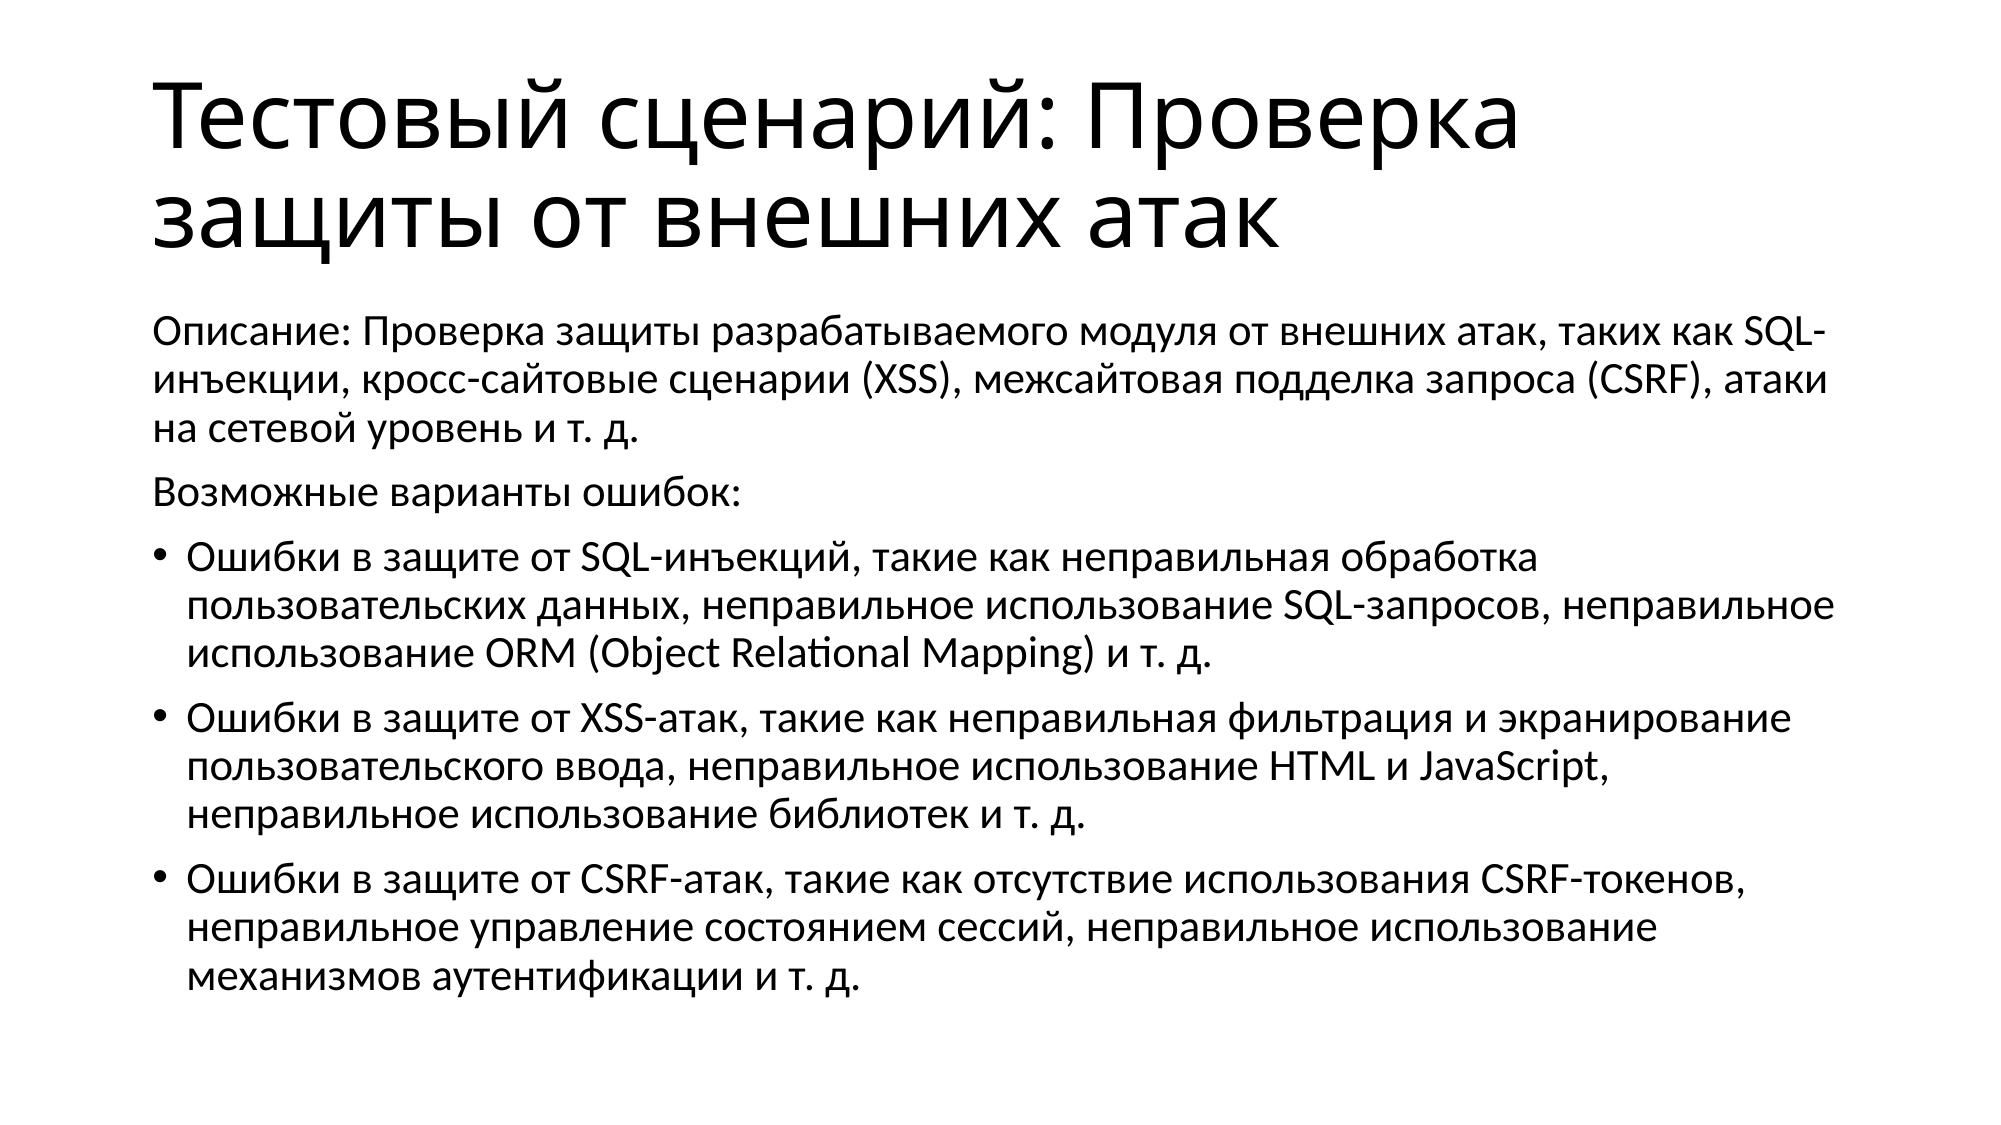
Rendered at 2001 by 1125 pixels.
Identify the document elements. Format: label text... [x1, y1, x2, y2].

title Тестовый сценарий: Проверка защиты от внешних атак [137, 59, 1863, 278]
list Описание: Проверка защиты разрабатываемого модуля от внешних атак, таких как SQL-инъекции, кросс-сайтовые сценарии (XSS), межсайтовая подделка запроса (CSRF), атаки на сетевой уровень и т. д. Возможные варианты ошибок: Ошибки в защите от SQL-инъекций, такие как неправильная обработка пользовательских данных, неправильное использование SQL-запросов, неправильное использование ORM (Object Relational Mapping) и т. д. Ошибки в защите от XSS-атак, такие как неправильная фильтрация и экранирование пользовательского ввода, неправильное использование HTML и JavaScript, неправильное использование библиотек и т. д. Ошибки в защите от CSRF-атак, такие как отсутствие использования CSRF-токенов, неправильное управление состоянием сессий, неправильное использование механизмов аутентификации и т. д. [137, 299, 1863, 1014]
